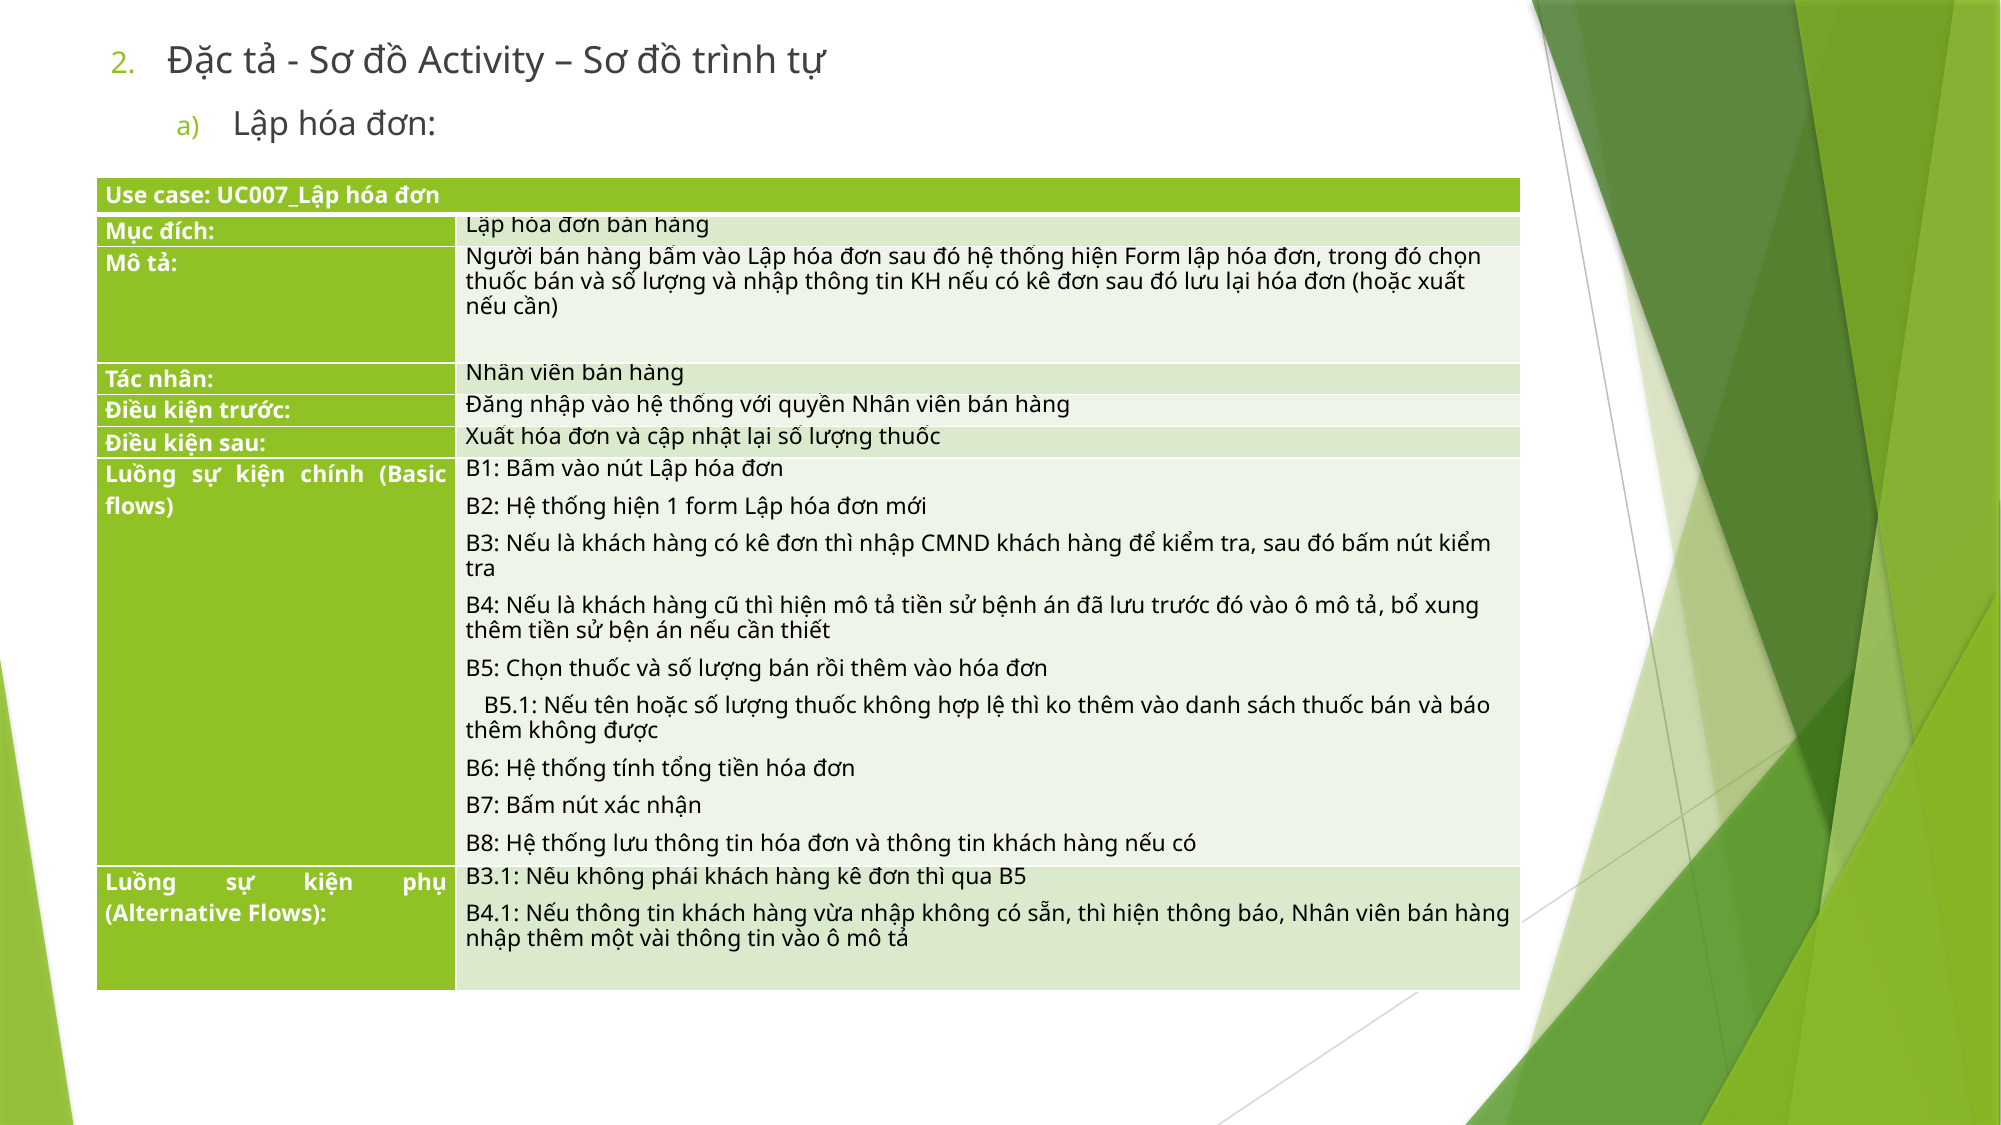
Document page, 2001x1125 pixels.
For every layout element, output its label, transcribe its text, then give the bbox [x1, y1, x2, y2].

table_cell Xuất hóa đơn và cập nhật lại số lượng thuốc [457, 427, 1520, 457]
table_cell Điều kiện trước: [97, 395, 455, 426]
table_cell Điều kiện sau: [97, 427, 455, 457]
table_cell Tác nhân: [97, 364, 455, 394]
table_cell Nhân viên bán hàng [457, 364, 1520, 394]
table_cell B1: Bấm vào nút Lập hóa đơn B2: Hệ thống hiện 1 form Lập hóa đơn mới B3: Nếu là khách hàng có kê đơn thì nhập CMND khách hàng để kiểm tra, sau đó bấm nút kiểm tra B4: Nếu là khách hàng cũ thì hiện mô tả tiền sử bệnh án đã lưu trước đó vào ô mô tả, bổ xung thêm tiền sử bện án nếu cần thiết B5: Chọn thuốc và số lượng bán rồi thêm vào hóa đơn B5.1: Nếu tên hoặc số lượng thuốc không hợp lệ thì ko thêm vào danh sách thuốc bán và báo thêm không được B6: Hệ thống tính tổng tiền hóa đơn B7: Bấm nút xác nhận B8: Hệ thống lưu thông tin hóa đơn và thông tin khách hàng nếu có [457, 459, 1520, 865]
table_cell B3.1: Nếu không phải khách hàng kê đơn thì qua B5 B4.1: Nếu thông tin khách hàng vừa nhập không có sẵn, thì hiện thông báo, Nhân viên bán hàng nhập thêm một vài thông tin vào ô mô tả [457, 867, 1520, 990]
table_cell Mục đích: [97, 217, 455, 246]
table_header Use case: UC007_Lập hóa đơn [97, 178, 1520, 212]
table_cell Lập hóa đơn bán hàng [457, 217, 1520, 246]
table_cell Luồng sự kiện phụ (Alternative Flows): [97, 867, 455, 990]
table_cell Người bán hàng bấm vào Lập hóa đơn sau đó hệ thống hiện Form lập hóa đơn, trong đó chọn thuốc bán và số lượng và nhập thông tin KH nếu có kê đơn sau đó lưu lại hóa đơn (hoặc xuất nếu cần) [457, 247, 1520, 362]
list Đặc tả - Sơ đồ Activity – Sơ đồ trình tự Lập hóa đơn: [95, 28, 1522, 176]
table_cell Luồng sự kiện chính (Basic flows) [97, 459, 455, 865]
table_cell Mô tả: [97, 247, 455, 362]
table_cell Đăng nhập vào hệ thống với quyền Nhân viên bán hàng [457, 395, 1520, 426]
